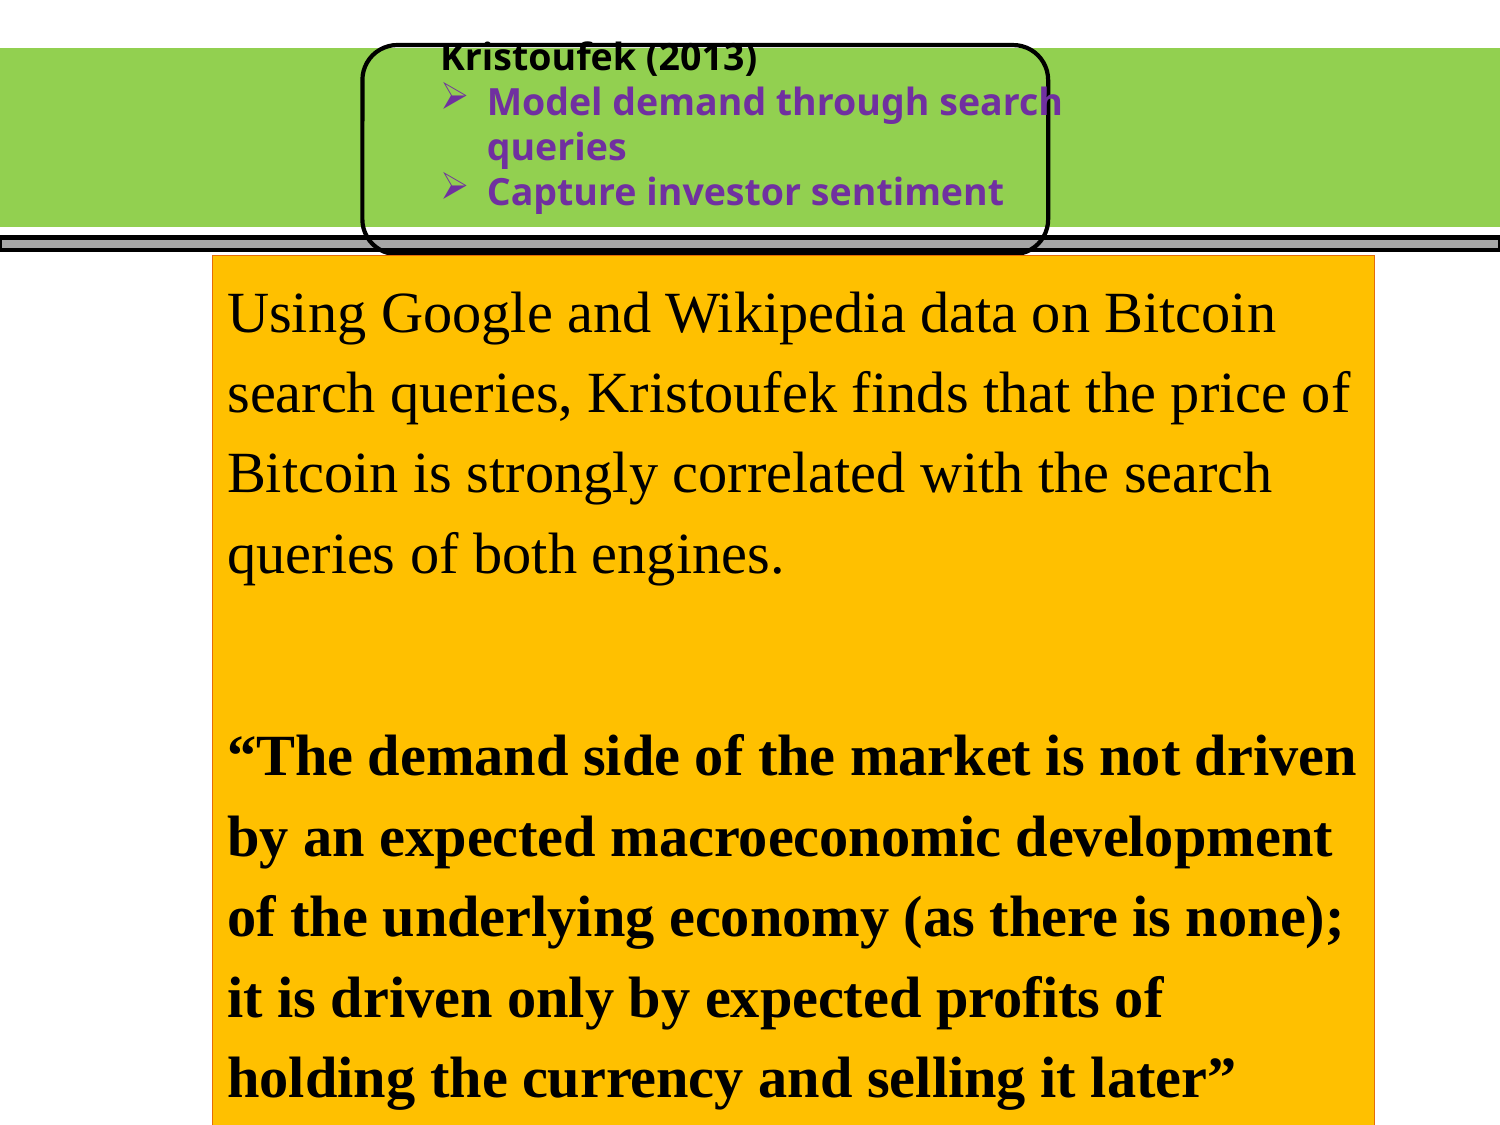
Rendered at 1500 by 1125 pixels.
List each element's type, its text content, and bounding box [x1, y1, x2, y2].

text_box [362, 25, 1126, 255]
text_box Using Google and Wikipedia data on Bitcoin search queries, Kristoufek finds that the price of Bitcoin is strongly correlated with the search queries of both engines. “The demand side of the market is not driven by an expected macroeconomic development of the underlying economy (as there is none); it is driven only by expected profits of holding the currency and selling it later” [212, 255, 1375, 1125]
